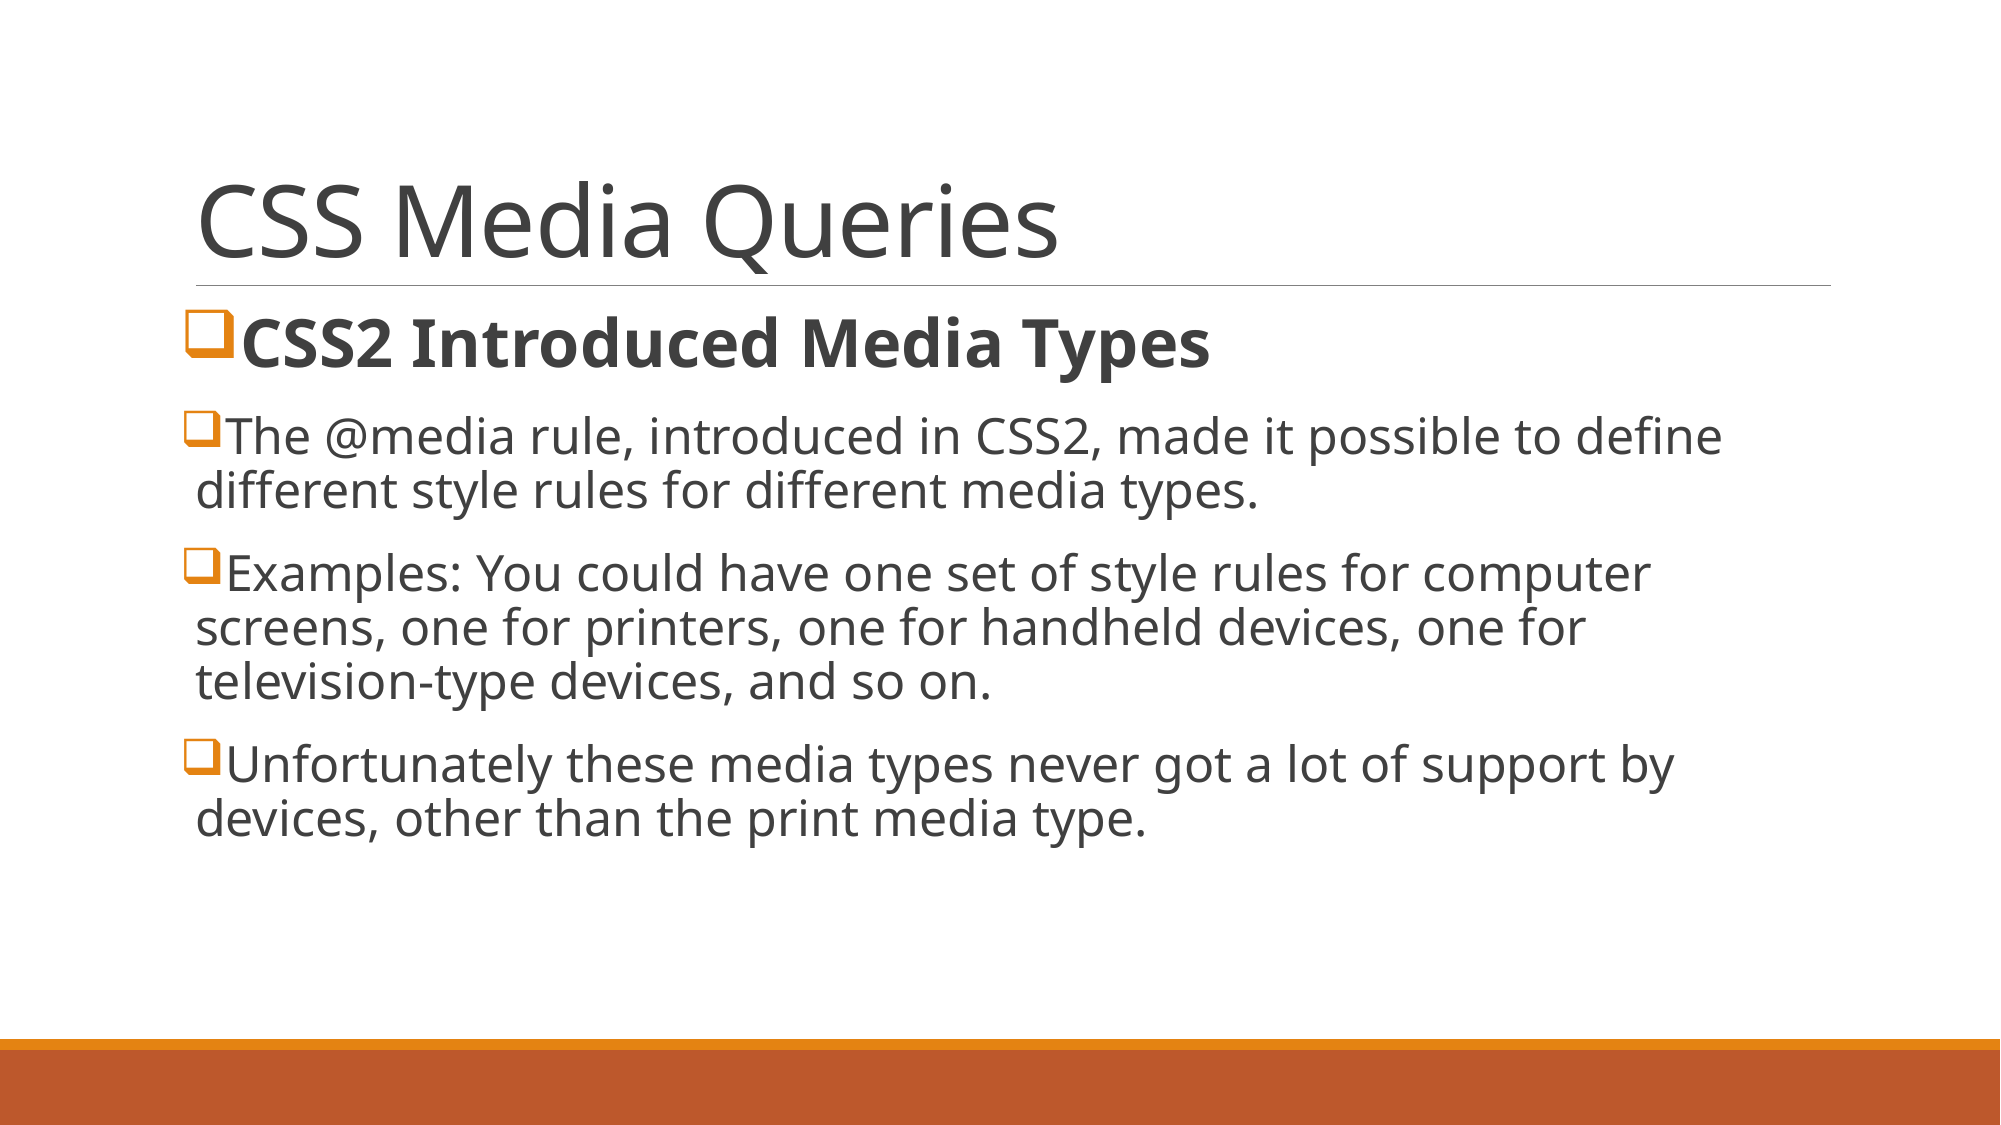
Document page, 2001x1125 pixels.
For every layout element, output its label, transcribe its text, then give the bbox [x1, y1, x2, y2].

title CSS Media Queries [180, 47, 1830, 285]
list CSS2 Introduced Media Types The @media rule, introduced in CSS2, made it possible to define different style rules for different media types. Examples: You could have one set of style rules for computer screens, one for printers, one for handheld devices, one for television-type devices, and so on. Unfortunately these media types never got a lot of support by devices, other than the print media type. [180, 302, 1830, 963]
